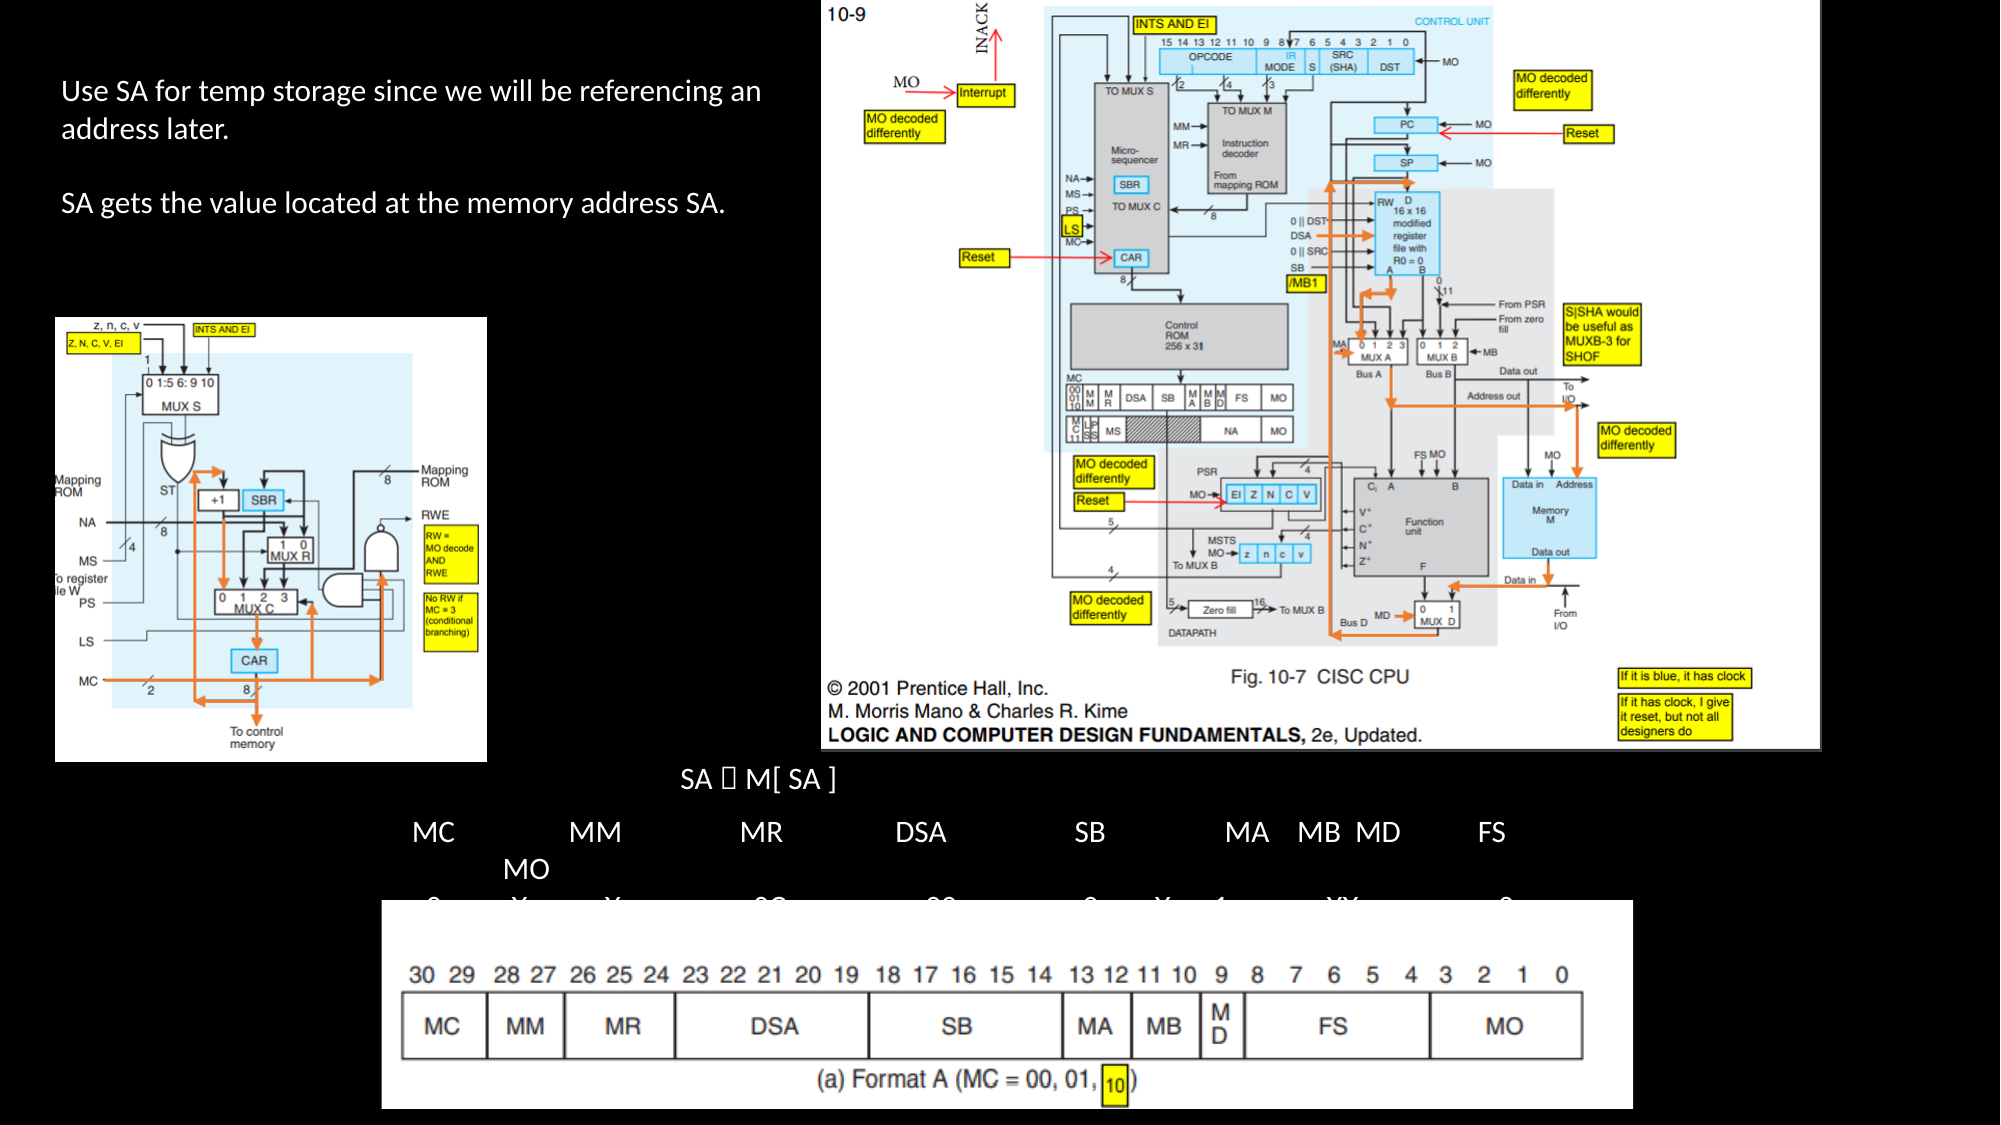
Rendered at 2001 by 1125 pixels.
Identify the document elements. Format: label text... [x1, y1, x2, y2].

text_box MC MM MR DSA SB MA MB MD FS MO 0 X X 0C 00 0 X 1 XX 0 [383, 803, 1619, 900]
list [381, 900, 1634, 1109]
text_box SA  M[ SA ] [665, 750, 1224, 803]
picture [55, 317, 487, 762]
text_box Use SA for temp storage since we will be referencing an address later. SA gets the value located at the memory address SA. [46, 63, 790, 265]
picture [821, 0, 1822, 752]
